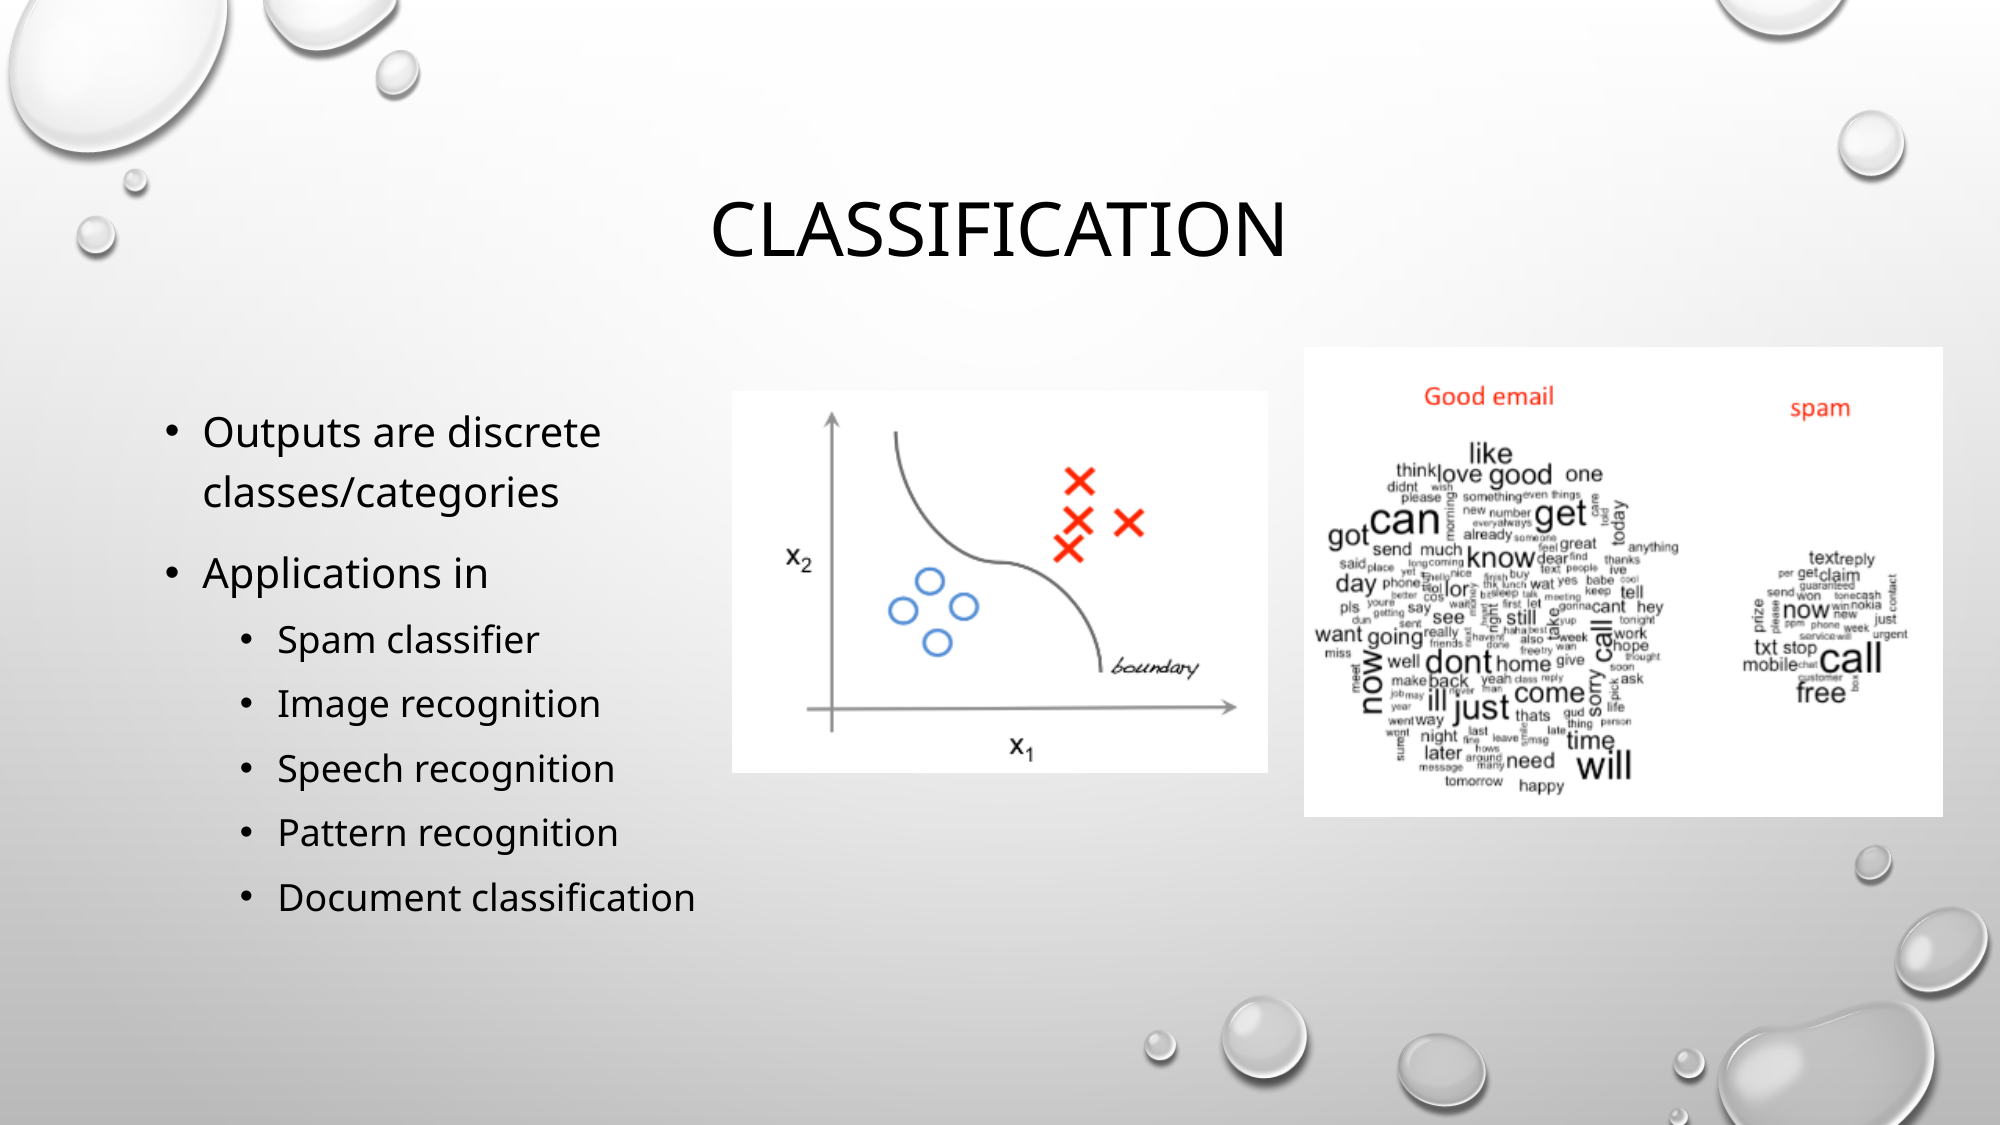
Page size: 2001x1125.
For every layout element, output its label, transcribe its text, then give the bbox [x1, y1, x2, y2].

title Classification [149, 101, 1851, 364]
list Outputs are discrete classes/categories Applications in Spam classifier Image recognition Speech recognition Pattern recognition Document classification [149, 388, 790, 950]
picture [0, 0, 2000, 1125]
